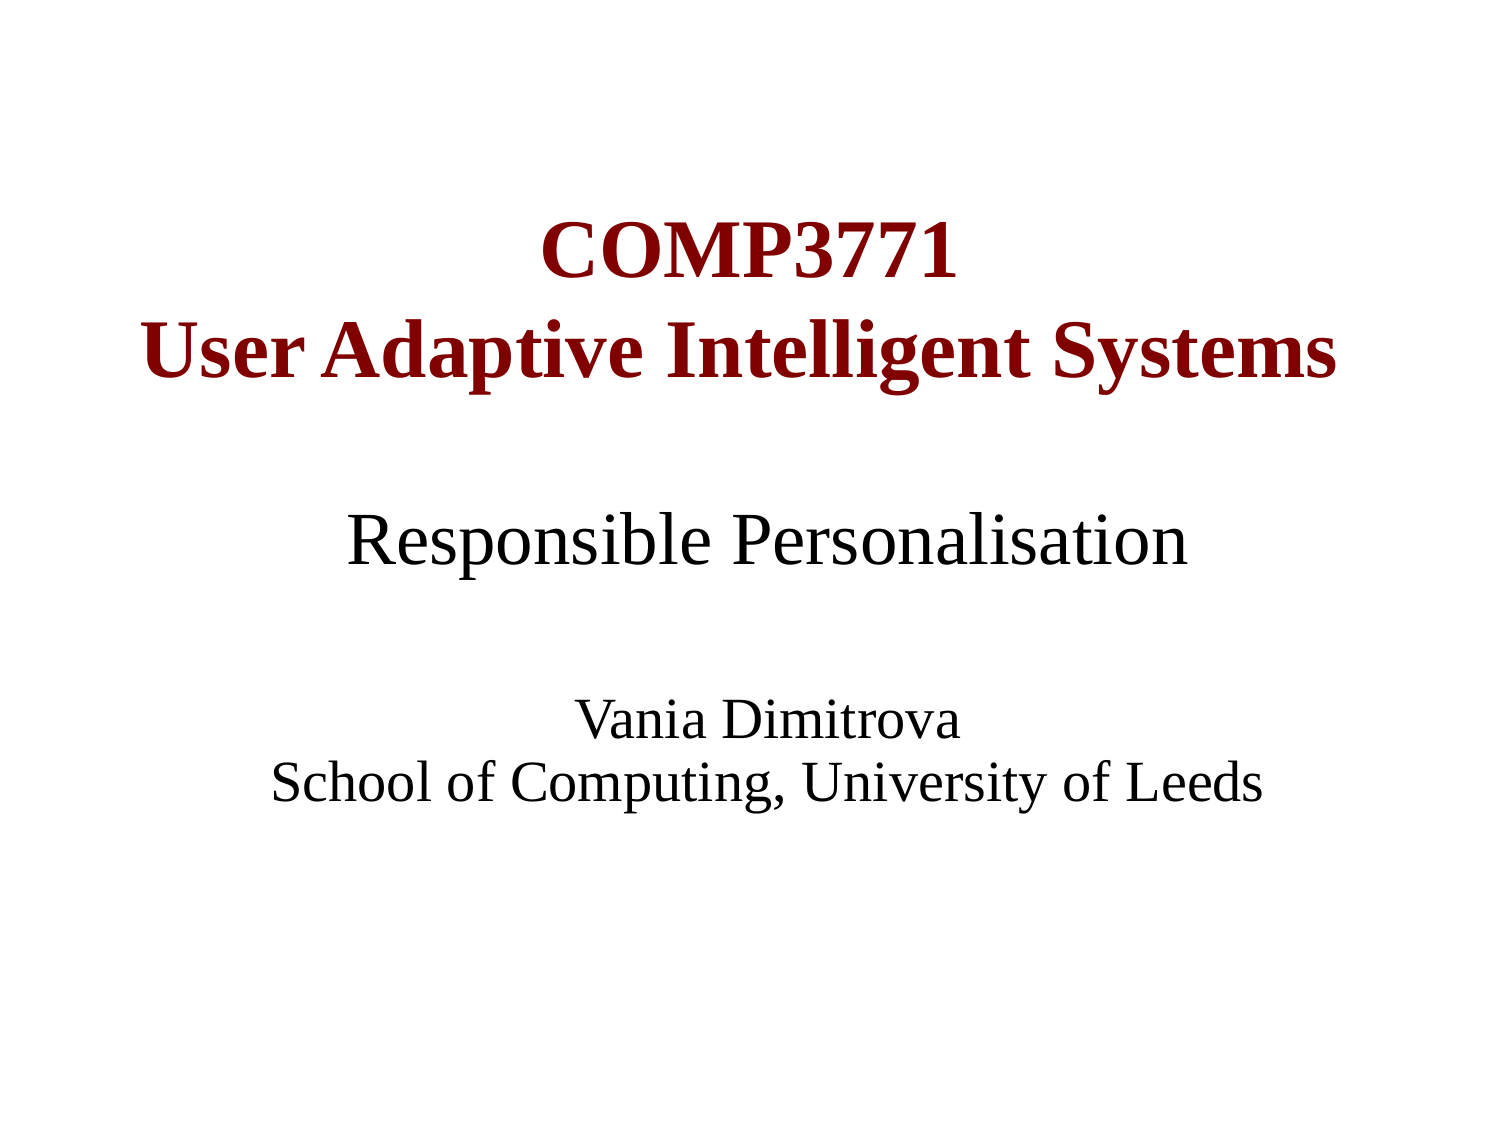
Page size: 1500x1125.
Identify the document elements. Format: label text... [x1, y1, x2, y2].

title COMP3771 User Adaptive Intelligent Systems [0, 200, 1500, 388]
subtitle Responsible Personalisation Vania Dimitrova School of Computing, University of Leeds [64, 387, 1471, 962]
